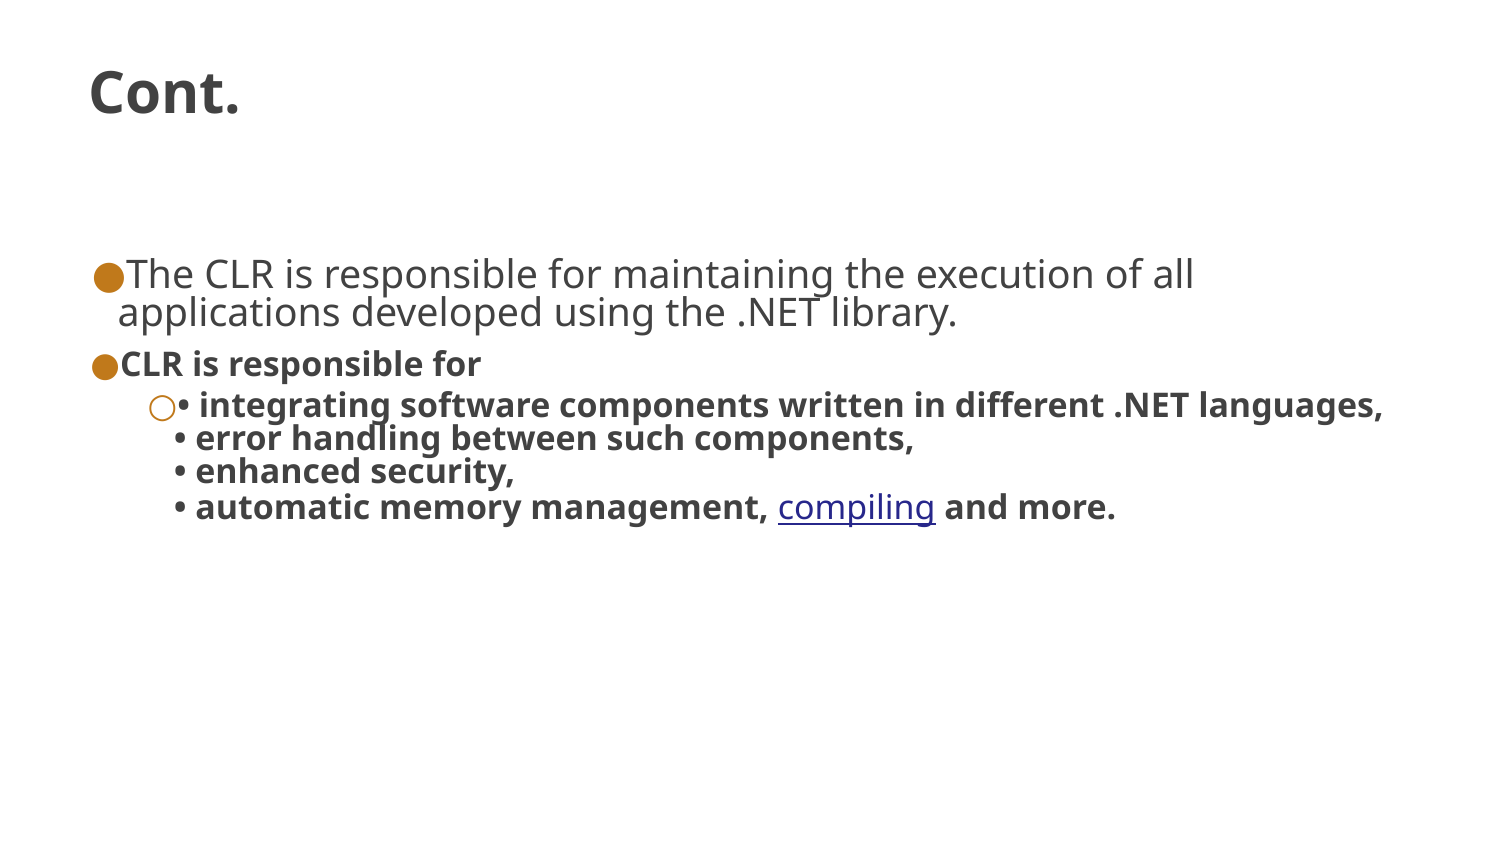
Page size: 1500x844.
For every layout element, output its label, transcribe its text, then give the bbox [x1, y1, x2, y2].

title Cont. [77, 33, 1048, 157]
list The CLR is responsible for maintaining the execution of all applications developed using the .NET library. CLR is responsible for • integrating software components written in different .NET languages, • error handling between such components, • enhanced security, • automatic memory management, compiling and more. [77, 168, 1403, 655]
